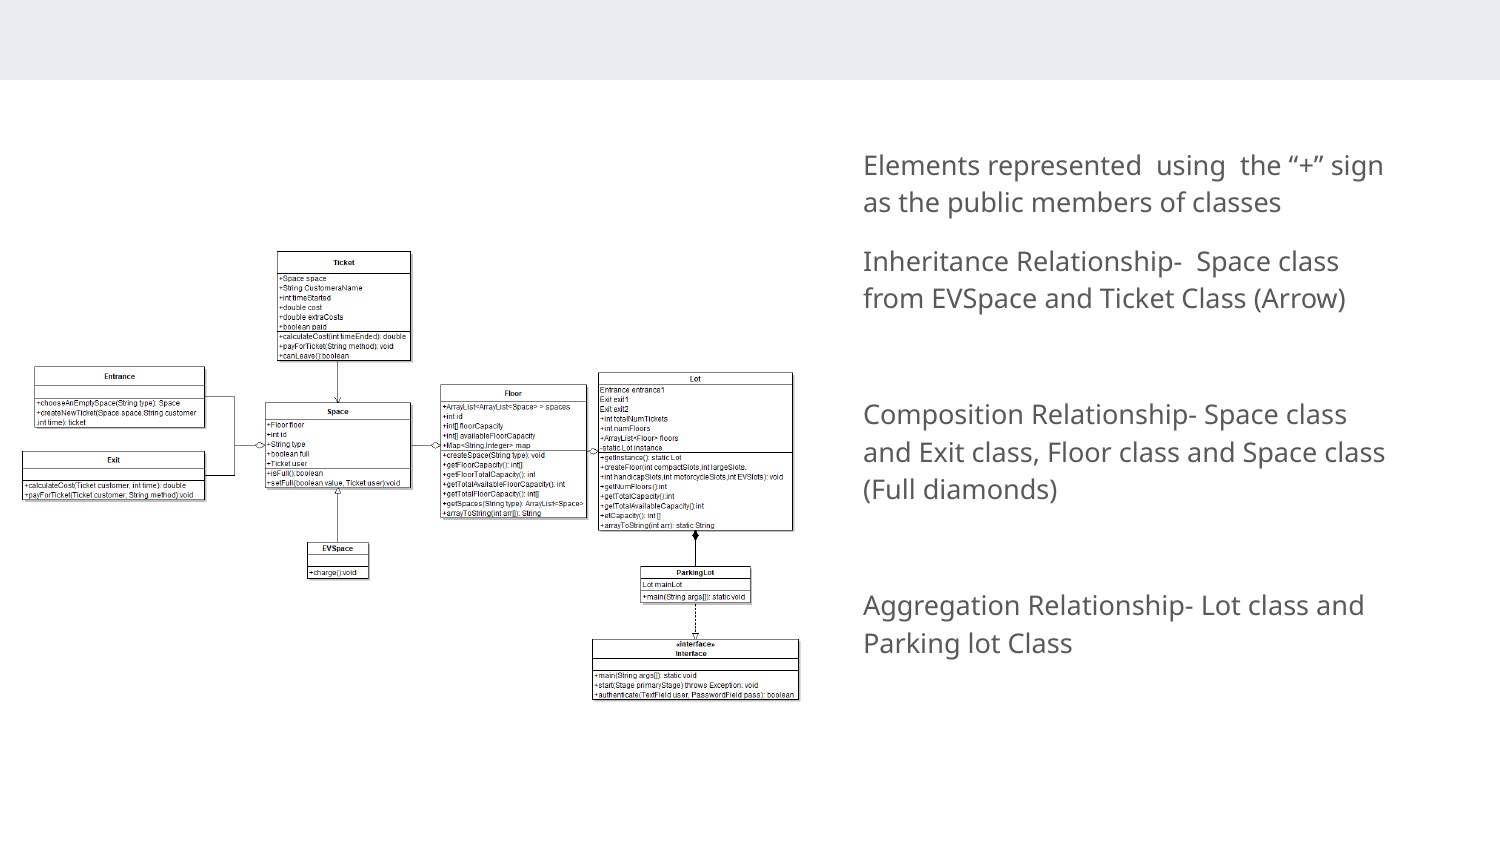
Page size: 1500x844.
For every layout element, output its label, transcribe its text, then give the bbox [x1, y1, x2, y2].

list Elements represented using the “+” sign as the public members of classes Inheritance Relationship- Space class from EVSpace and Ticket Class (Arrow) Composition Relationship- Space class and Exit class, Floor class and Space class (Full diamonds) Aggregation Relationship- Lot class and Parking lot Class [848, 128, 1402, 825]
picture [22, 250, 801, 702]
